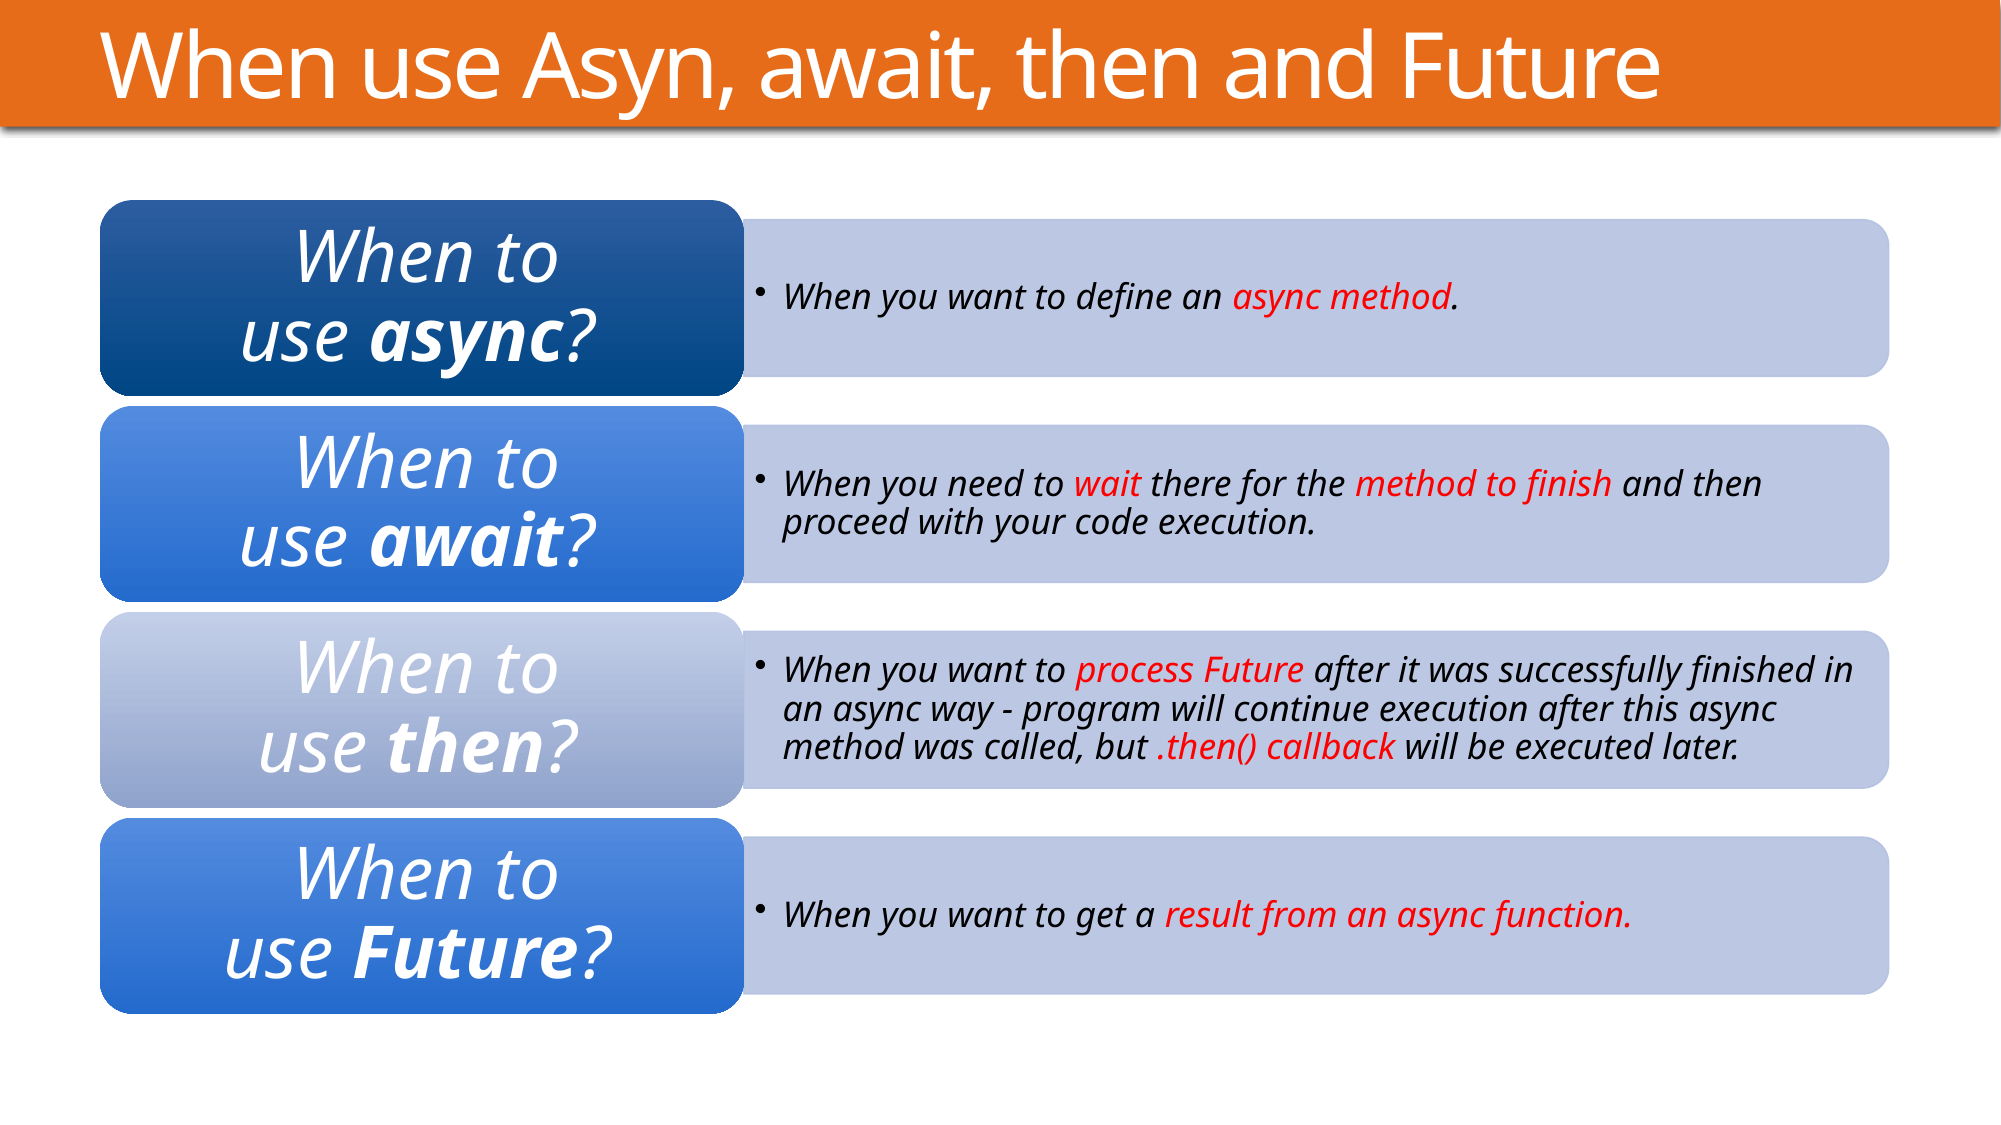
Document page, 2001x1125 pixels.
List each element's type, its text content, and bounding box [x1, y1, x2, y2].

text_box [99, 199, 1889, 1015]
title When use Asyn, await, then and Future [99, 23, 1900, 107]
